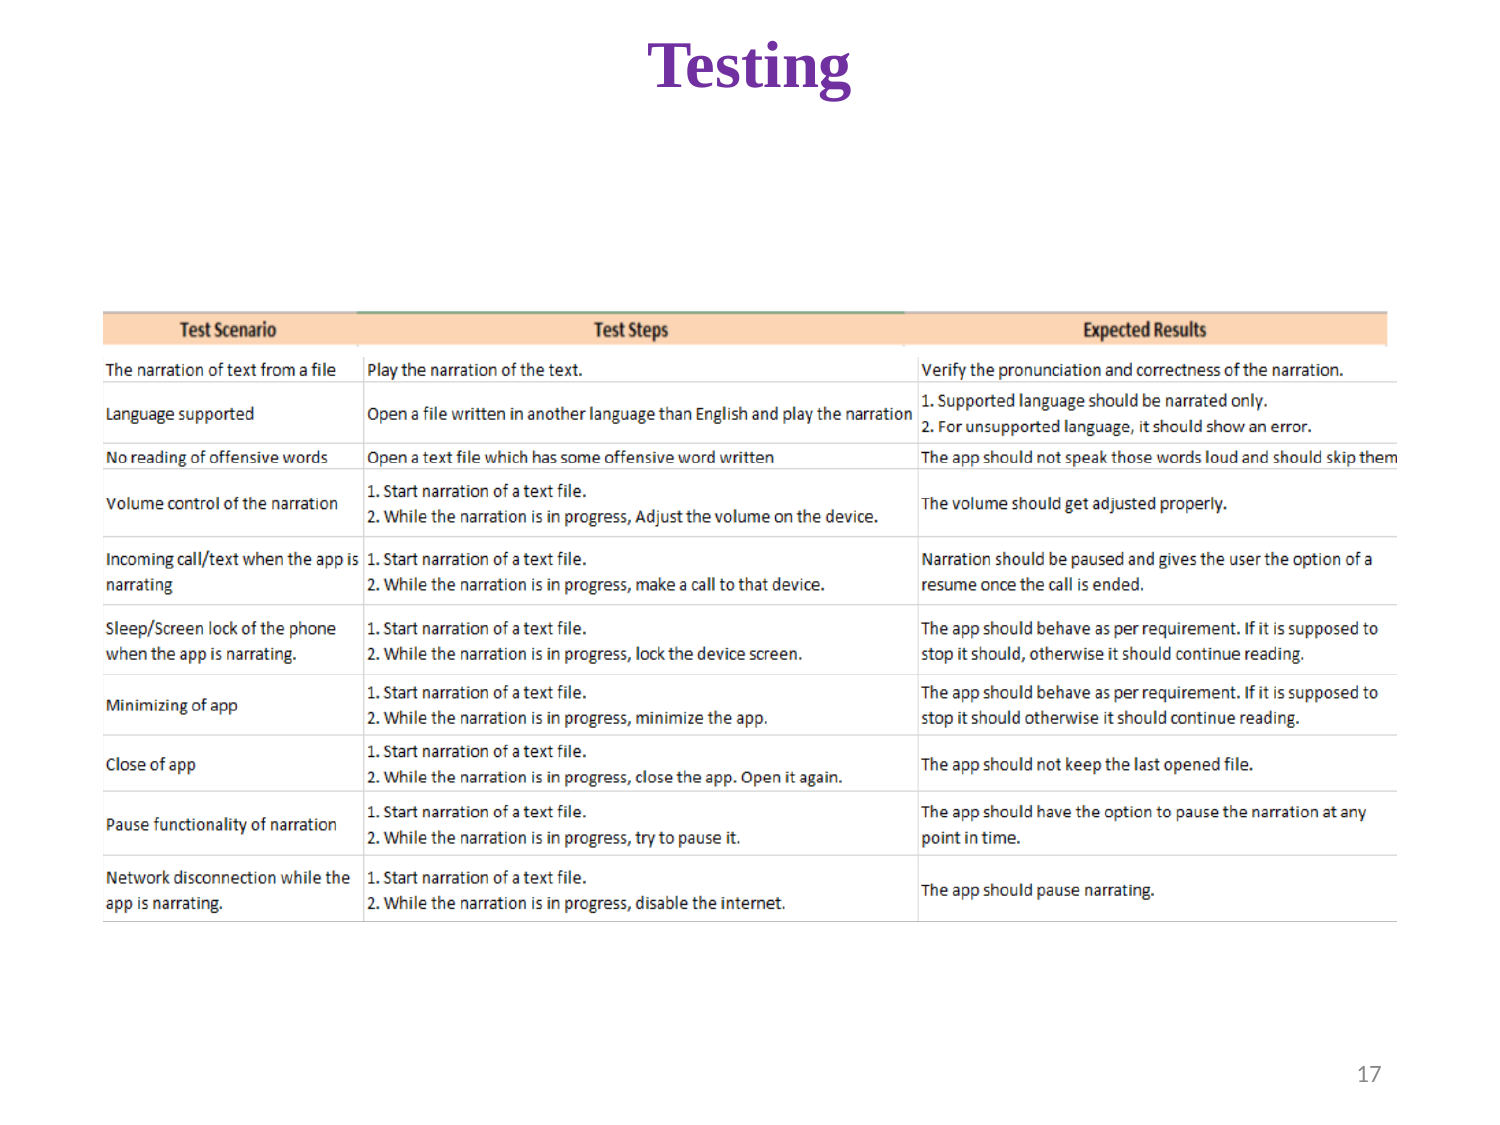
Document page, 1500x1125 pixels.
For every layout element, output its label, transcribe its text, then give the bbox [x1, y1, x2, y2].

slide_number 17 [1059, 1042, 1397, 1103]
picture [102, 307, 1398, 347]
title Testing [103, 22, 1397, 110]
picture [102, 349, 1398, 926]
